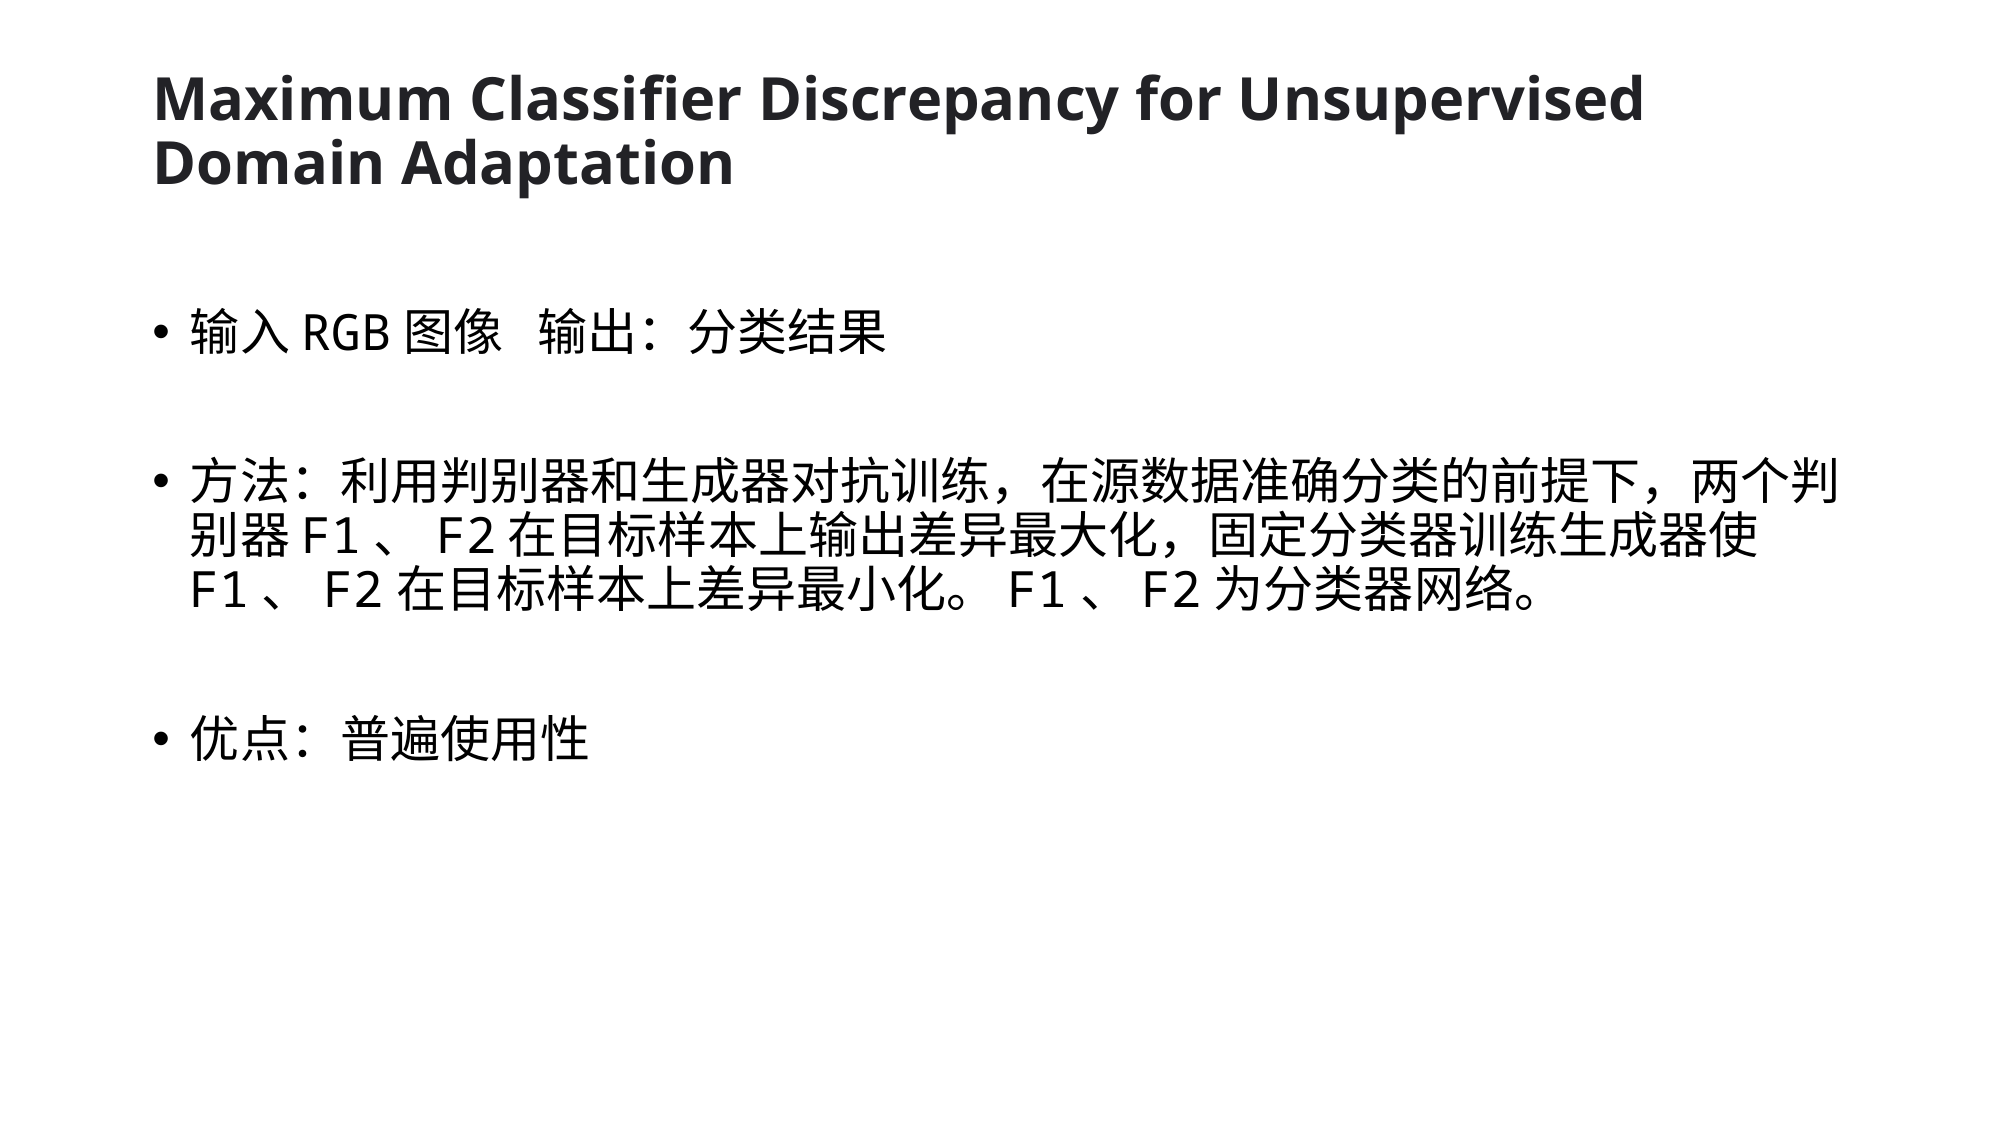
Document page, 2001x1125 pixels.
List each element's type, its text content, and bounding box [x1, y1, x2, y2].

title Maximum Classifier Discrepancy for Unsupervised Domain Adaptation [137, 59, 1863, 278]
list 输入RGB图像 输出：分类结果 方法：利用判别器和生成器对抗训练，在源数据准确分类的前提下，两个判别器F1、F2在目标样本上输出差异最大化，固定分类器训练生成器使F1、F2在目标样本上差异最小化。F1、F2为分类器网络。 优点：普遍使用性 [137, 299, 1863, 1014]
